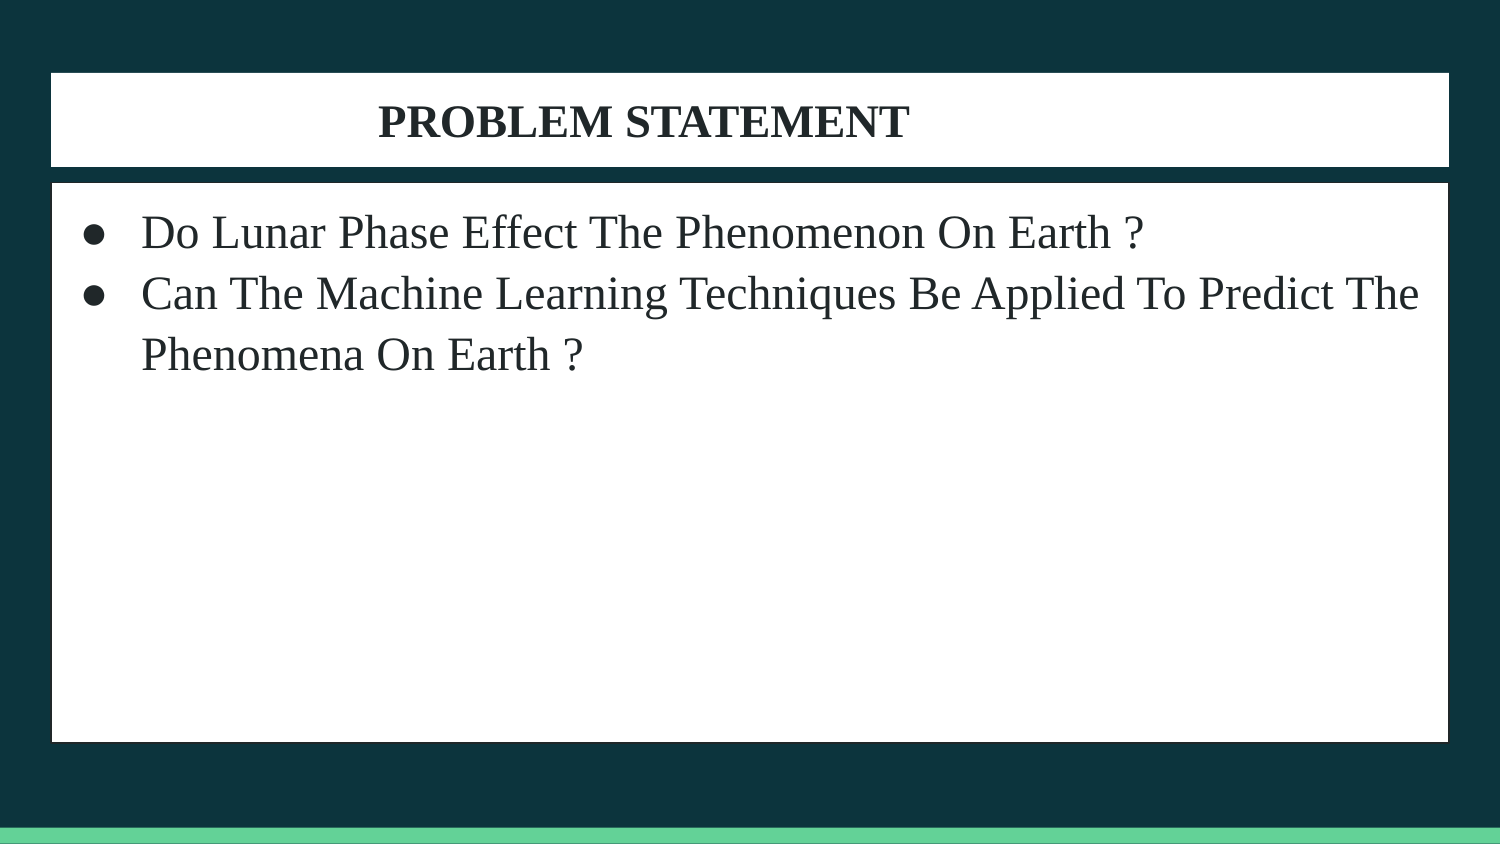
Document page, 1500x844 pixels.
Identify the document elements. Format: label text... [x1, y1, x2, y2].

list Do Lunar Phase Effect The Phenomenon On Earth ? Can The Machine Learning Techniques Be Applied To Predict The Phenomena On Earth ? [51, 182, 1449, 744]
title PROBLEM STATEMENT [51, 72, 1449, 167]
